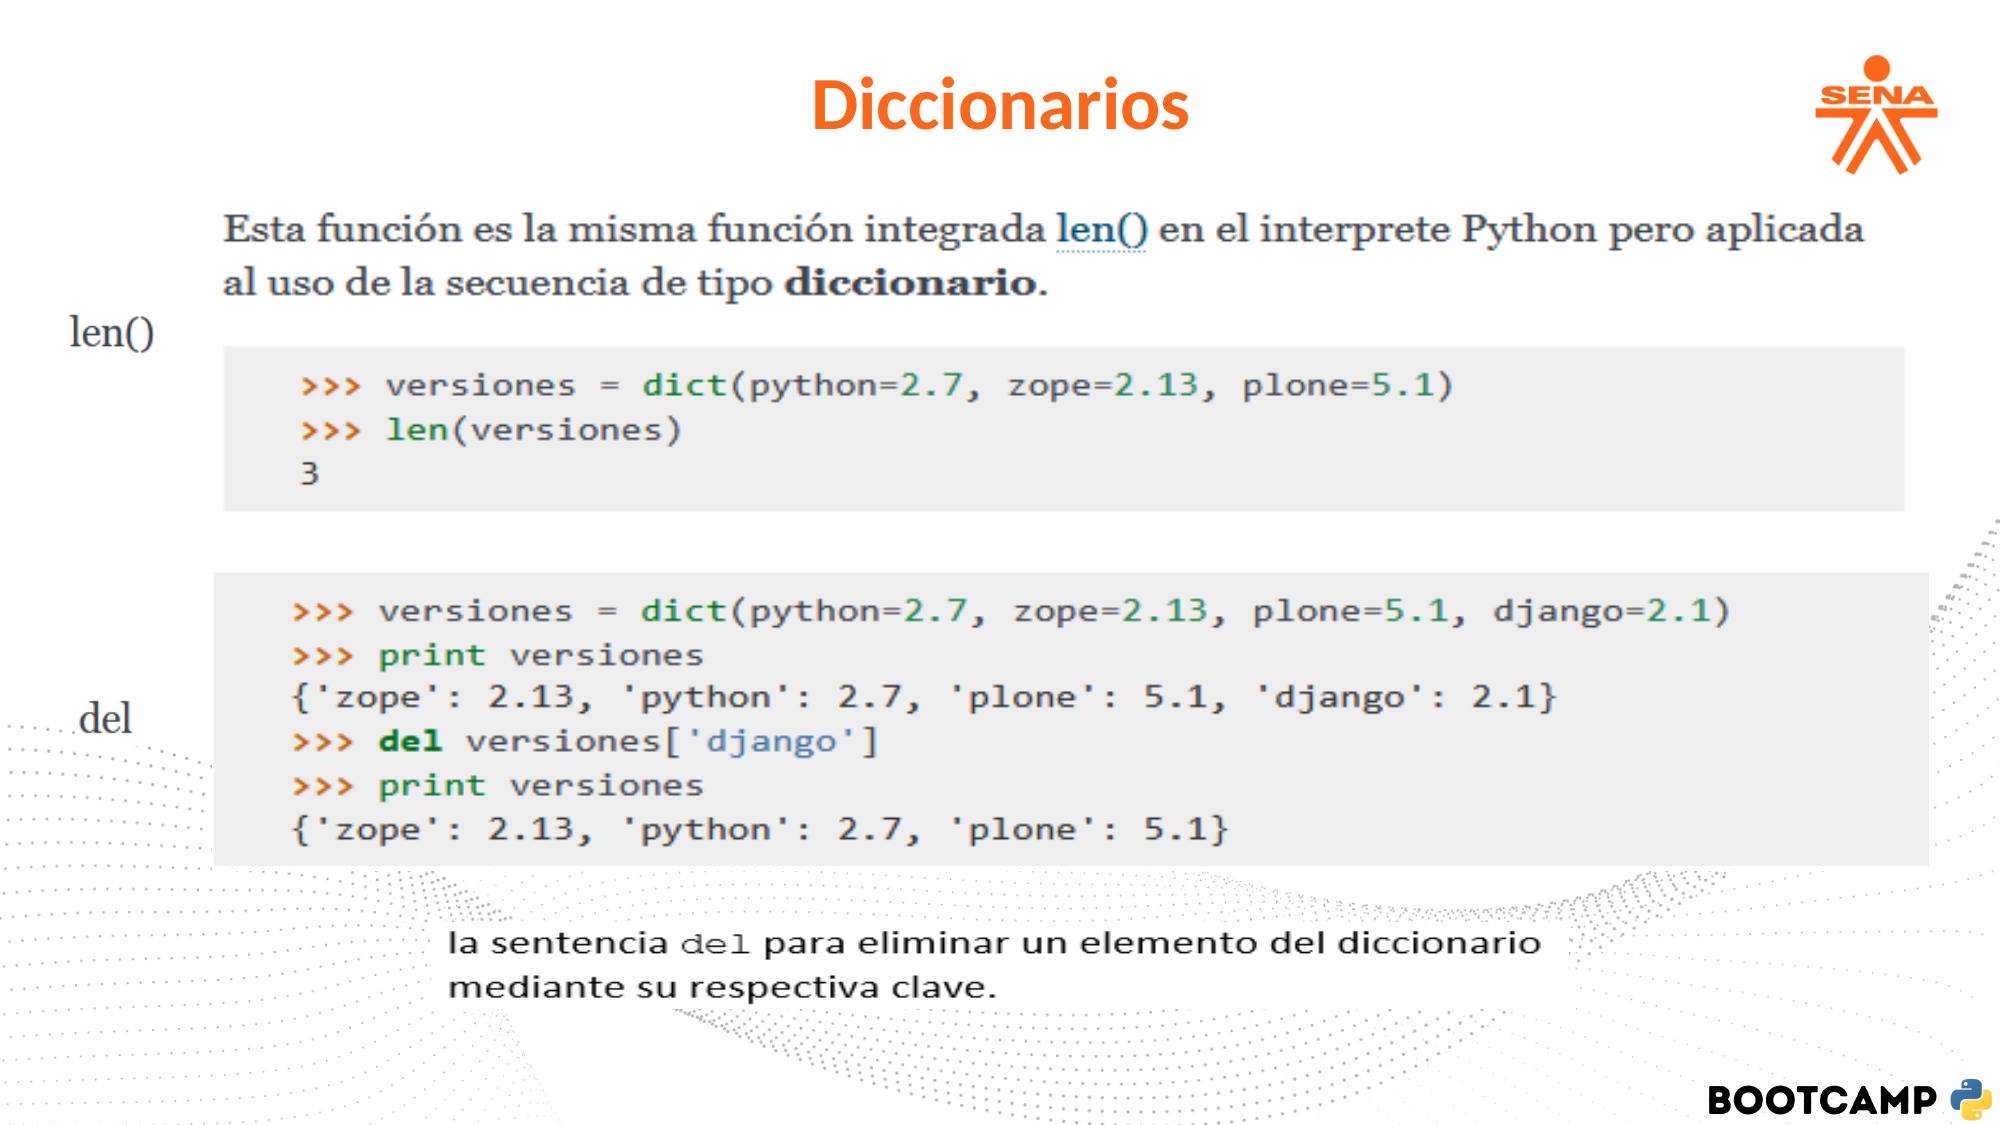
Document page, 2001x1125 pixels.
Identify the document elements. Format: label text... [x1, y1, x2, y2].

picture [0, 0, 2000, 1125]
text_box Diccionarios [610, 64, 1392, 134]
